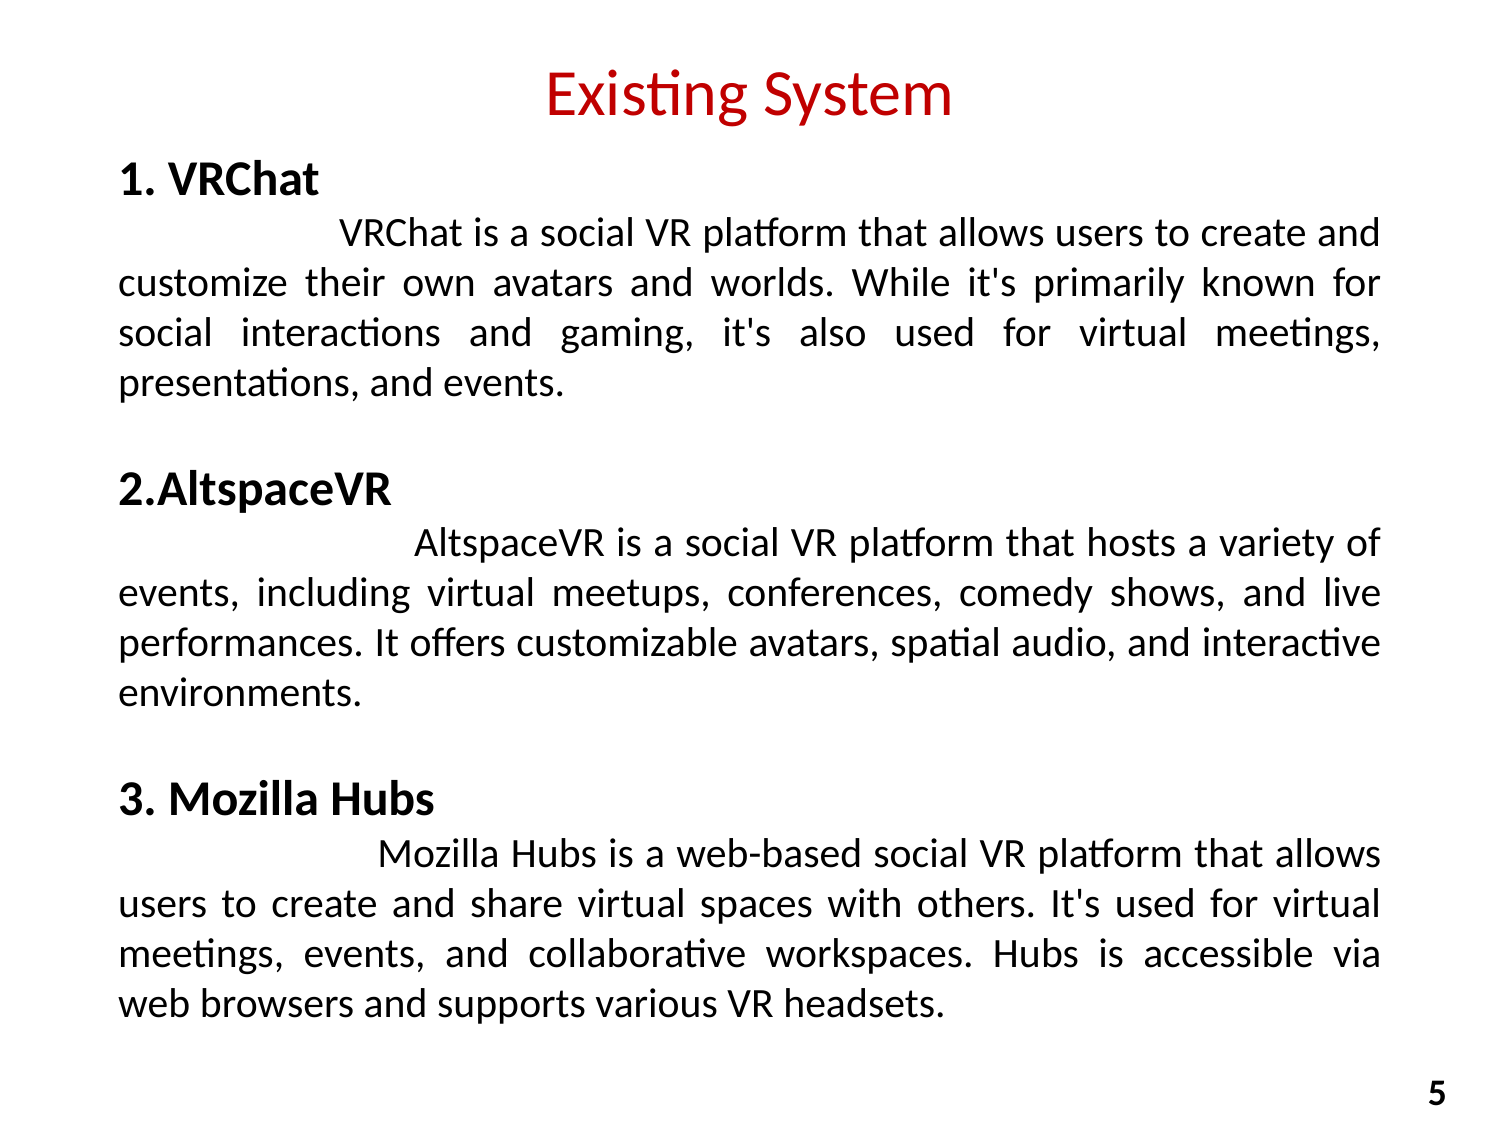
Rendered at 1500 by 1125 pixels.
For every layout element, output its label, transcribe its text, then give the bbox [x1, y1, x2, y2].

title Existing System [413, 50, 1087, 137]
text_box 5 [711, 1060, 1462, 1121]
text_box 1. VRChat VRChat is a social VR platform that allows users to create and customize their own avatars and worlds. While it's primarily known for social interactions and gaming, it's also used for virtual meetings, presentations, and events. 2.AltspaceVR AltspaceVR is a social VR platform that hosts a variety of events, including virtual meetups, conferences, comedy shows, and live performances. It offers customizable avatars, spatial audio, and interactive environments. 3. Mozilla Hubs Mozilla Hubs is a web-based social VR platform that allows users to create and share virtual spaces with others. It's used for virtual meetings, events, and collaborative workspaces. Hubs is accessible via web browsers and supports various VR headsets. [103, 137, 1397, 1061]
